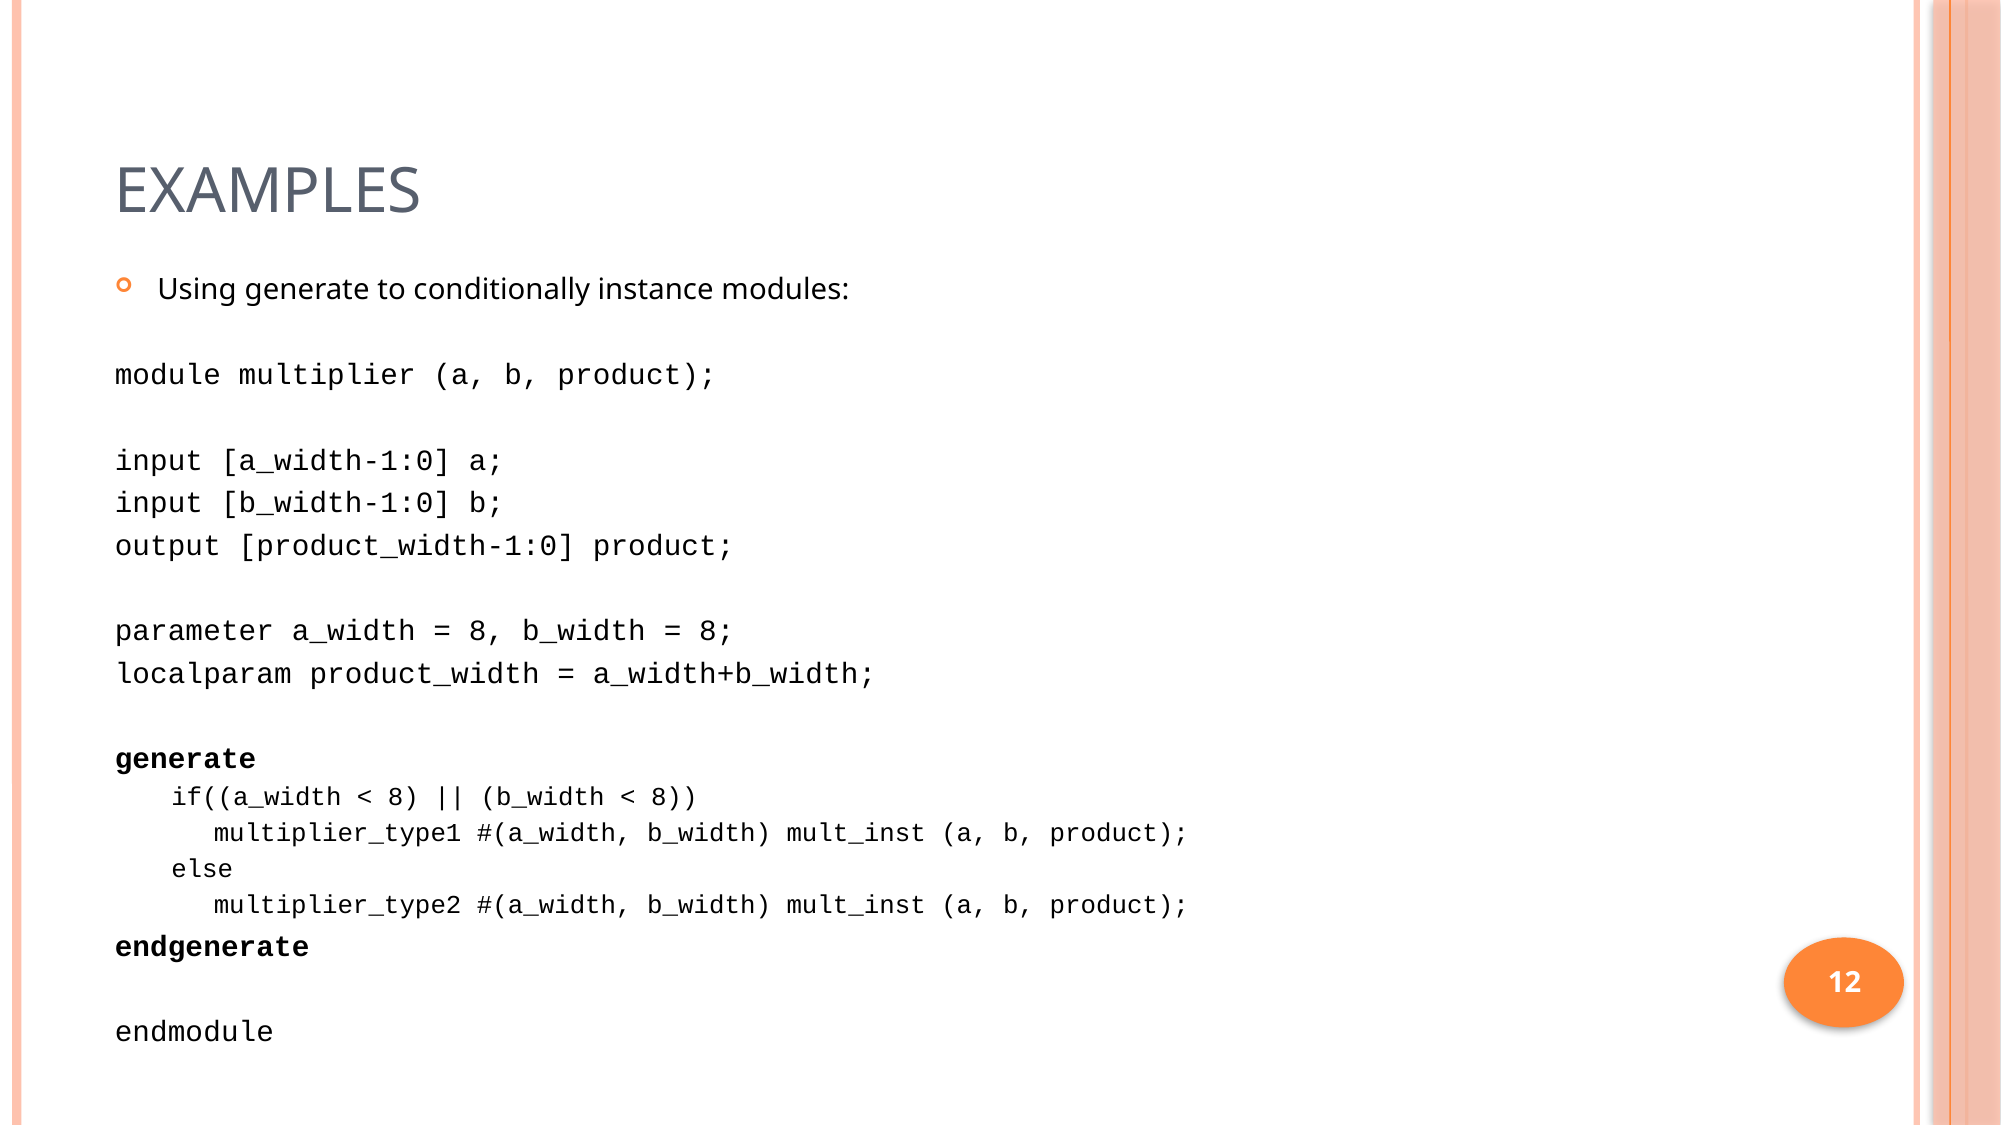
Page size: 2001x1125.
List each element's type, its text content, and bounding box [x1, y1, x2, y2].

list Using generate to conditionally instance modules: module multiplier (a, b, product); input [a_width-1:0] a; input [b_width-1:0] b; output [product_width-1:0] product; parameter a_width = 8, b_width = 8; localparam product_width = a_width+b_width; generate if((a_width < 8) || (b_width < 8)) multiplier_type1 #(a_width, b_width) mult_inst (a, b, product); else multiplier_type2 #(a_width, b_width) mult_inst (a, b, product); endgenerate endmodule [99, 262, 1734, 1062]
title Examples [99, 45, 1734, 233]
slide_number 12 [1777, 940, 1912, 1027]
